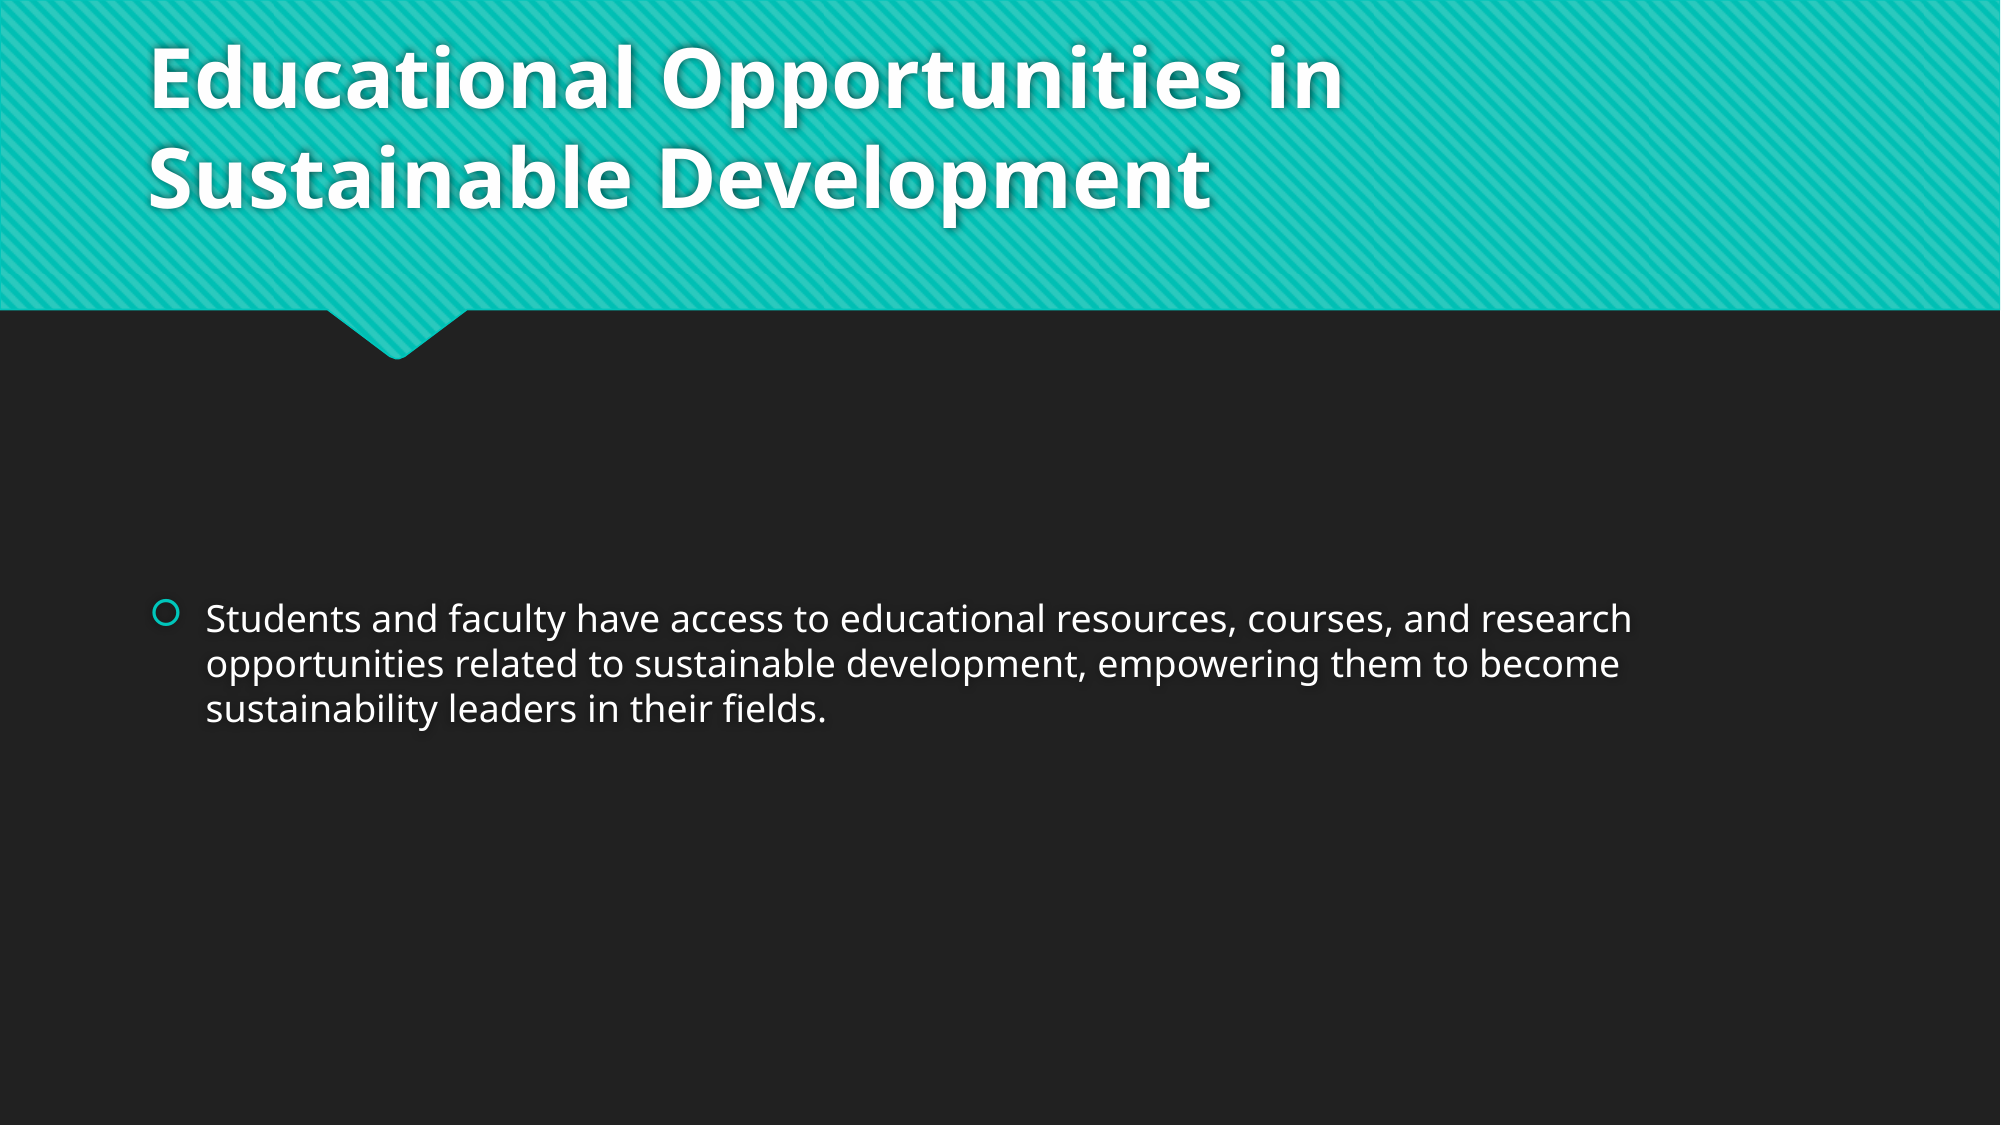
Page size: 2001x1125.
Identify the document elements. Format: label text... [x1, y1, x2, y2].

list Students and faculty have access to educational resources, courses, and research opportunities related to sustainable development, empowering them to become sustainability leaders in their fields. [134, 364, 1866, 962]
title Educational Opportunities in Sustainable Development [132, 73, 1868, 233]
